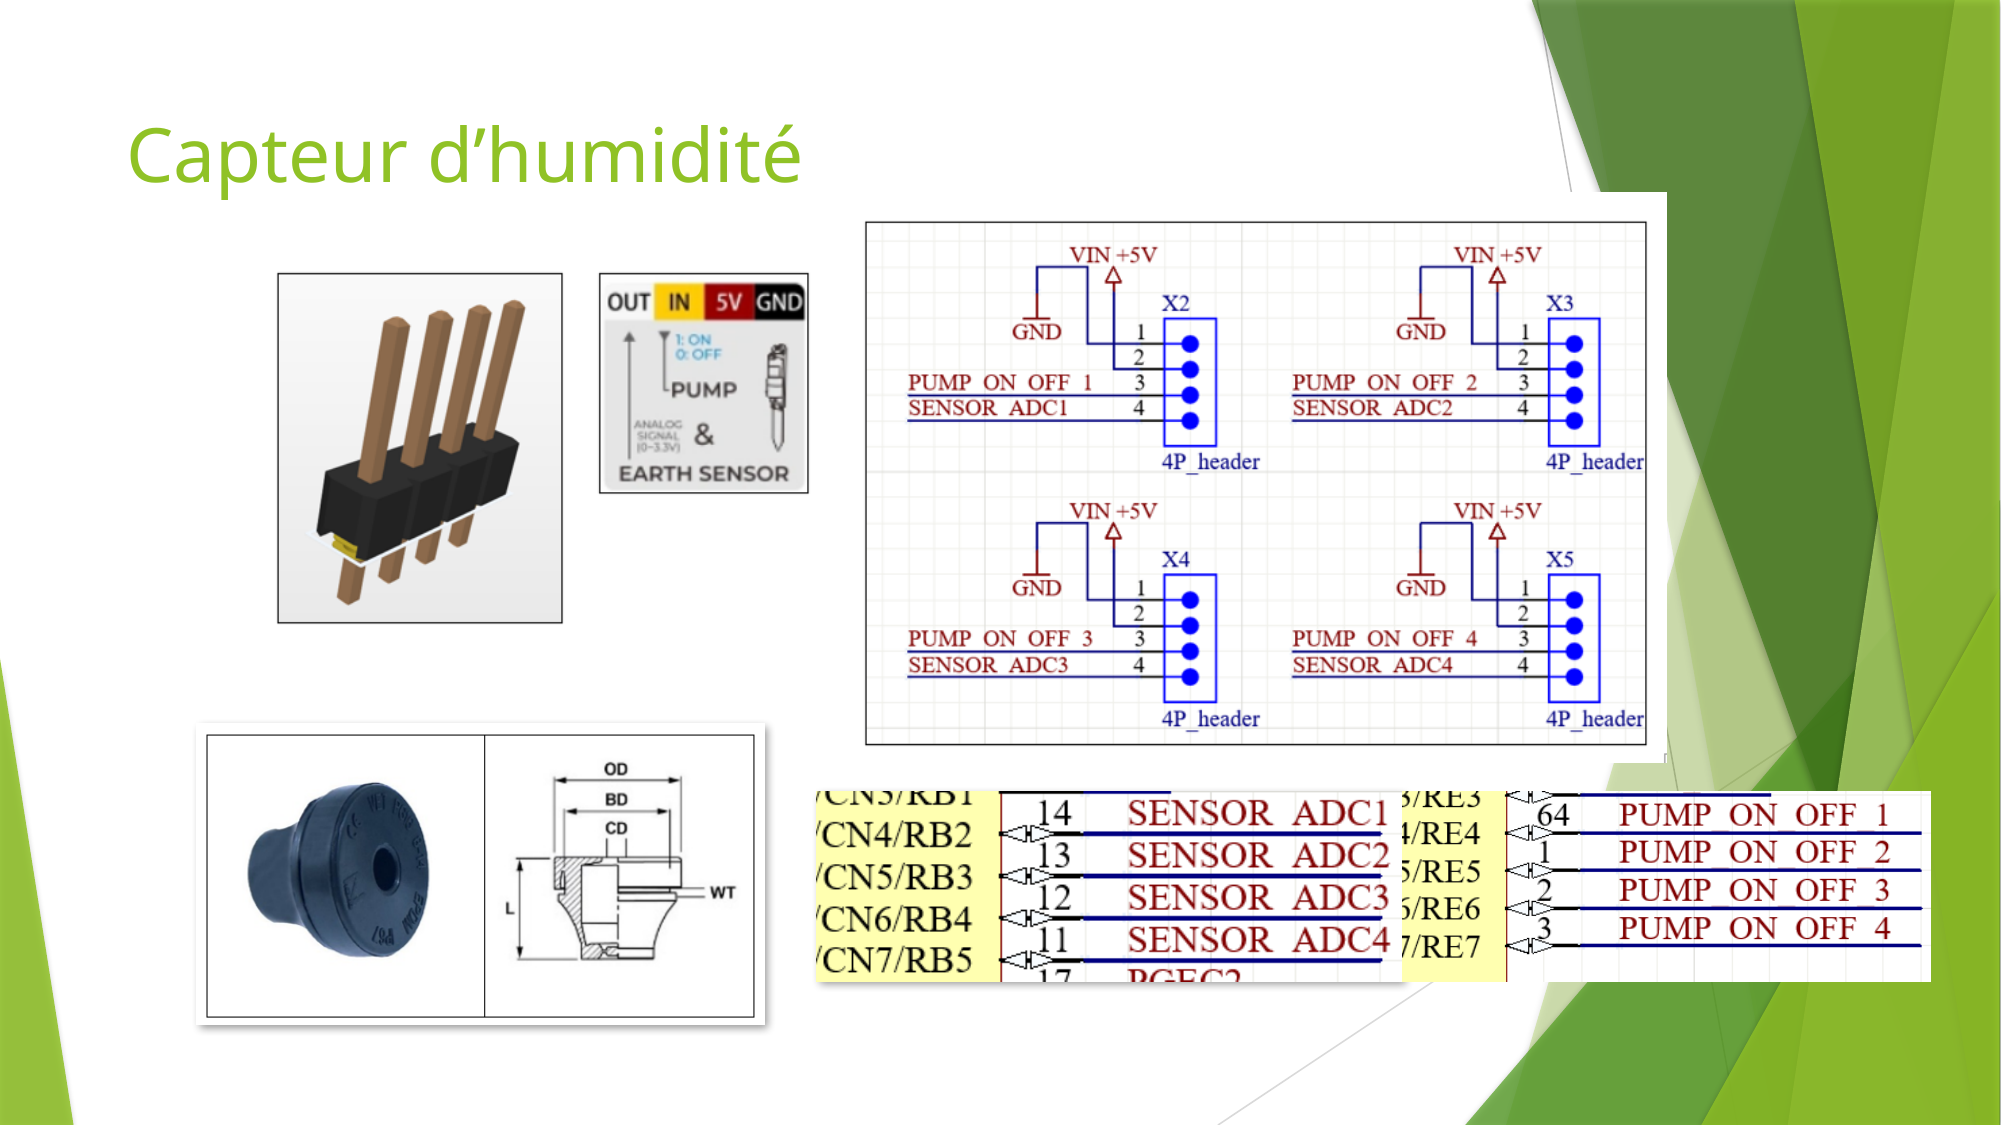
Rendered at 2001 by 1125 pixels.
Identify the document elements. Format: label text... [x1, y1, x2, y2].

picture [196, 723, 765, 1026]
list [255, 192, 1667, 764]
picture [815, 790, 1931, 983]
title Capteur d’humidité [111, 99, 1522, 317]
